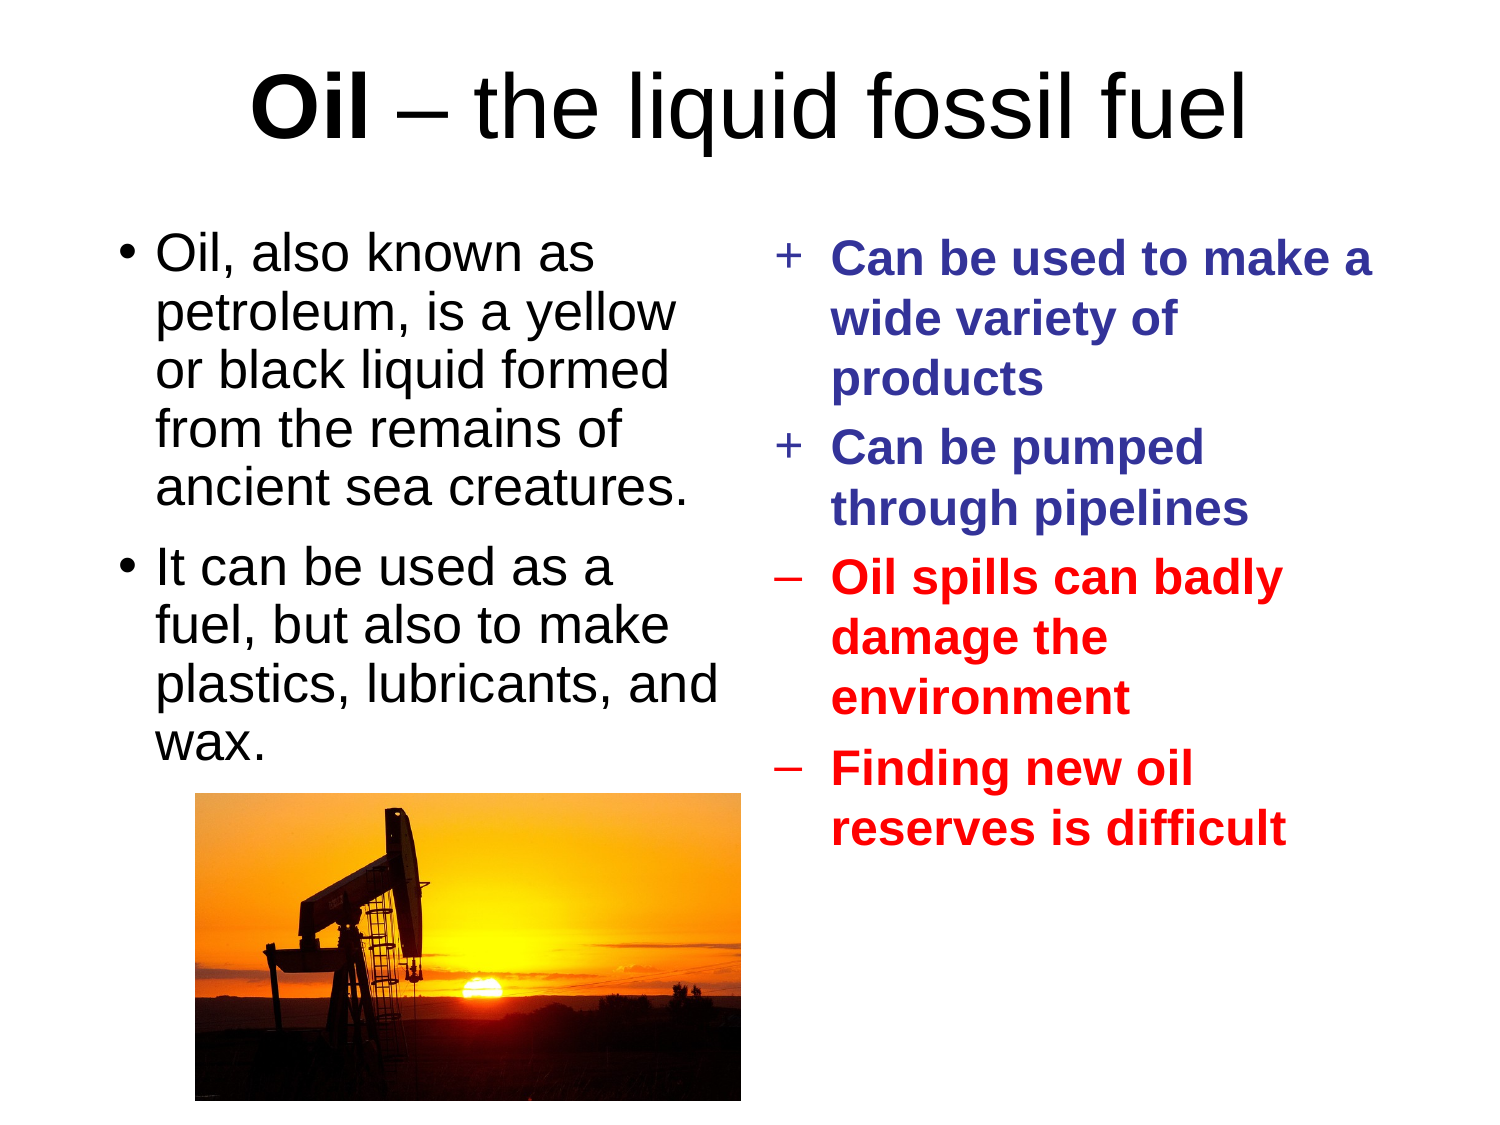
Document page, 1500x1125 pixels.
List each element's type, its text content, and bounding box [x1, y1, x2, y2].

list Oil, also known as petroleum, is a yellow or black liquid formed from the remains of ancient sea creatures. It can be used as a fuel, but also to make plastics, lubricants, and wax. [103, 217, 741, 932]
title Oil – the liquid fossil fuel [103, 0, 1397, 218]
list Can be used to make a wide variety of products Can be pumped through pipelines Oil spills can badly damage the environment Finding new oil reserves is difficult [759, 217, 1397, 932]
picture [195, 793, 741, 1101]
